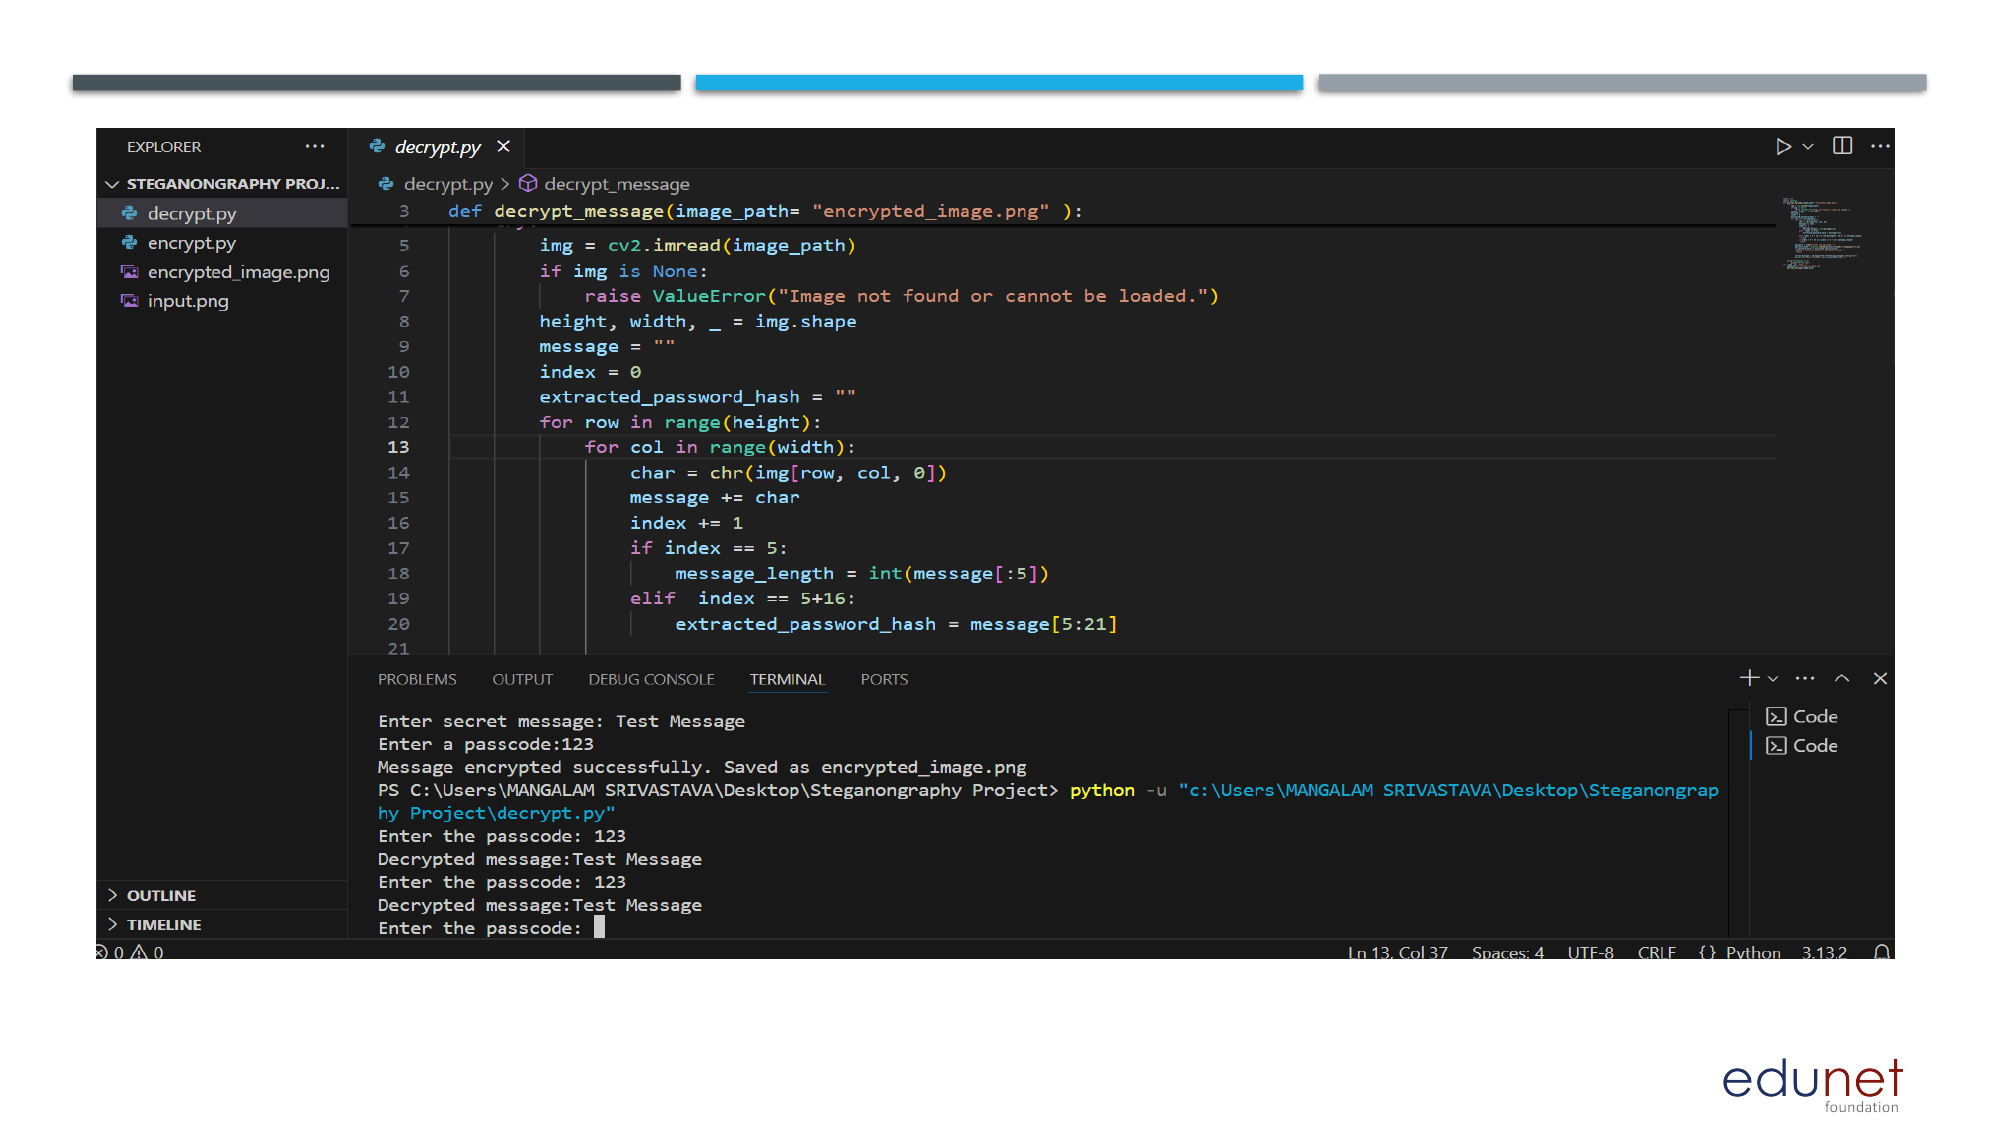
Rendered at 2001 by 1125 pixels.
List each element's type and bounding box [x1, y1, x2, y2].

list [95, 128, 1896, 960]
picture [1719, 1056, 1905, 1116]
